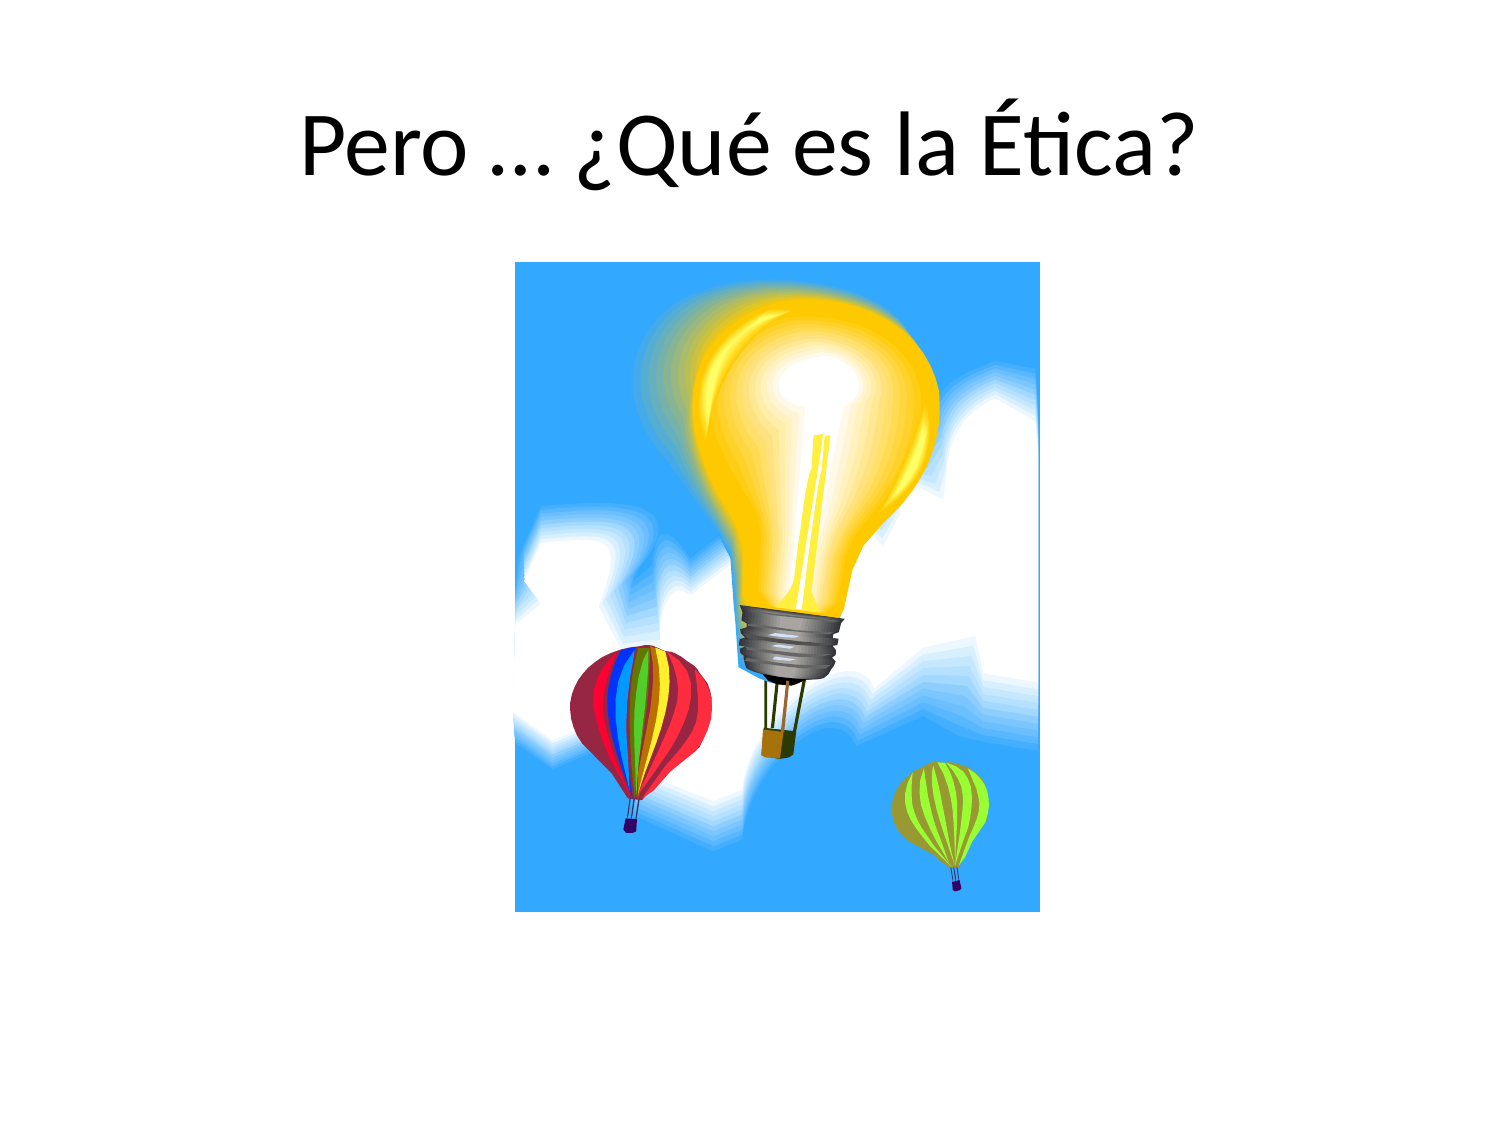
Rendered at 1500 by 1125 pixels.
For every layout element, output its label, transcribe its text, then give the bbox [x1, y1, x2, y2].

title Pero … ¿Qué es la Ética? [75, 45, 1425, 233]
picture [512, 262, 1041, 913]
